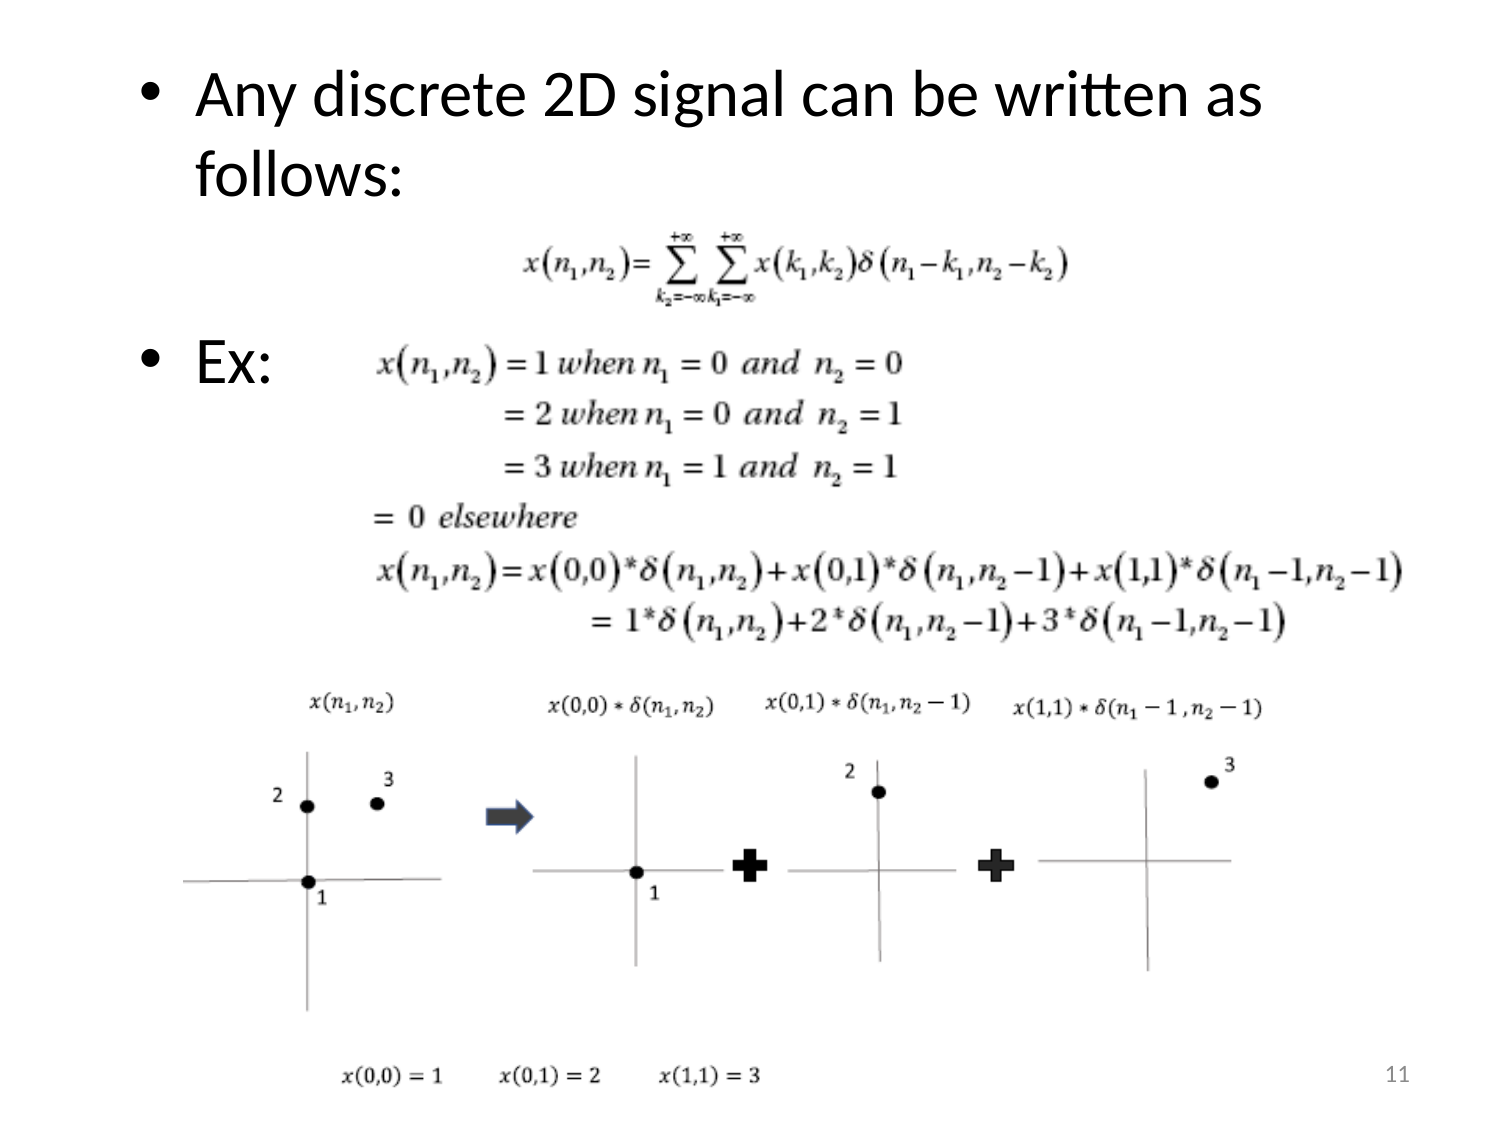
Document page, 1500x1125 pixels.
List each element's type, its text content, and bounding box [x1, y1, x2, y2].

slide_number 11 [1309, 1042, 1425, 1103]
picture [182, 207, 1426, 1103]
list Any discrete 2D signal can be written as follows: Ex: [123, 42, 1425, 1005]
